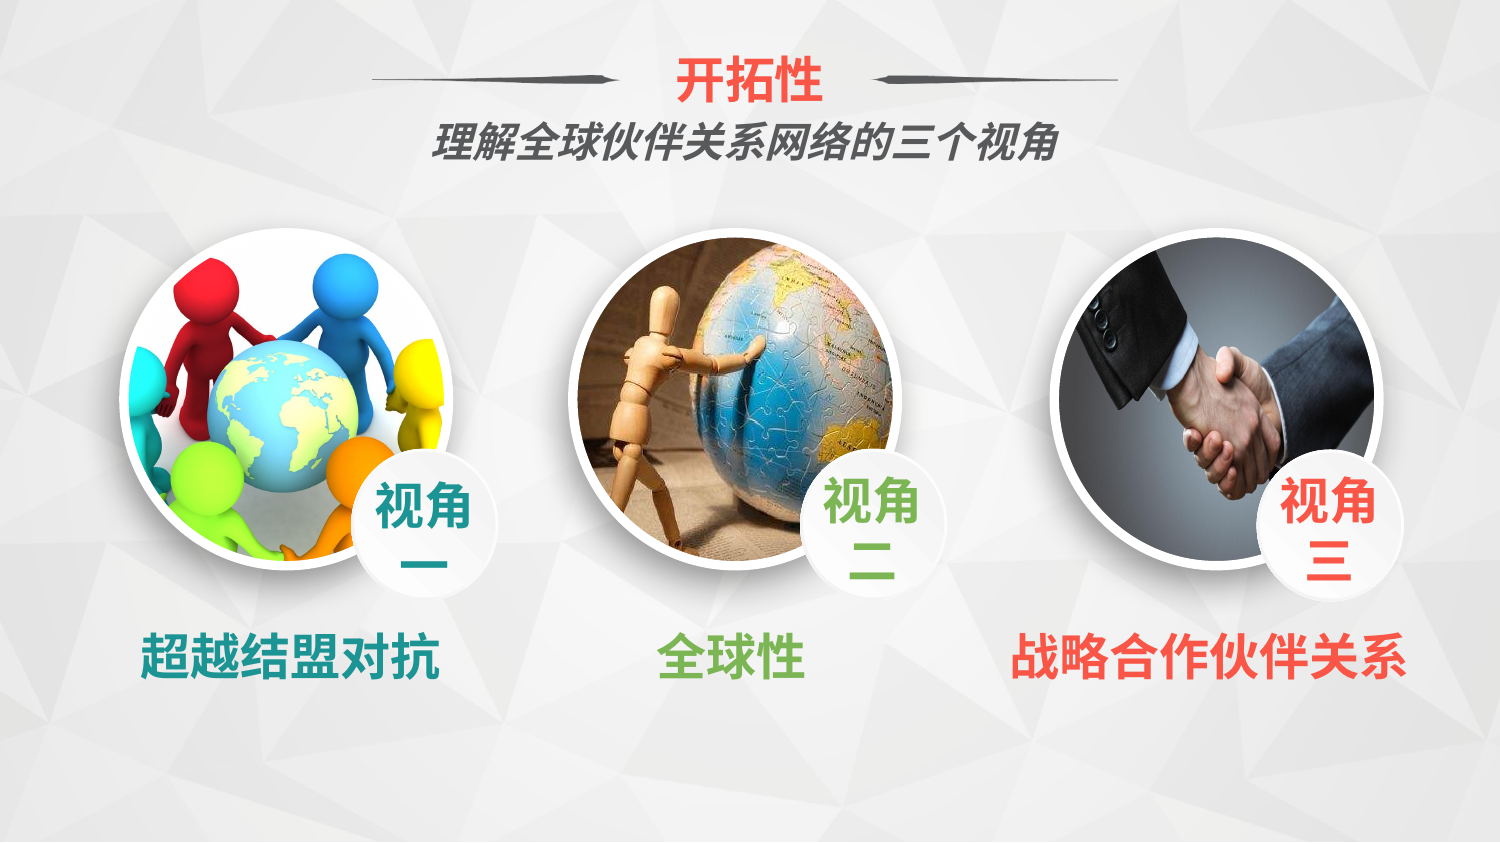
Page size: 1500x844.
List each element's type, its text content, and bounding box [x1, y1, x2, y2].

text_box [123, 232, 450, 567]
text_box 超越结盟对抗 [126, 618, 469, 693]
text_box 全球性 [641, 618, 829, 693]
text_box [1256, 449, 1405, 602]
text_box 开拓性 [584, 49, 916, 108]
text_box 理解全球伙伴关系网络的三个视角 [415, 108, 1072, 173]
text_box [350, 448, 499, 601]
text_box 战略合作伙伴关系 [994, 618, 1439, 693]
picture [0, 0, 1500, 842]
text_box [572, 232, 948, 601]
text_box [1053, 231, 1380, 567]
